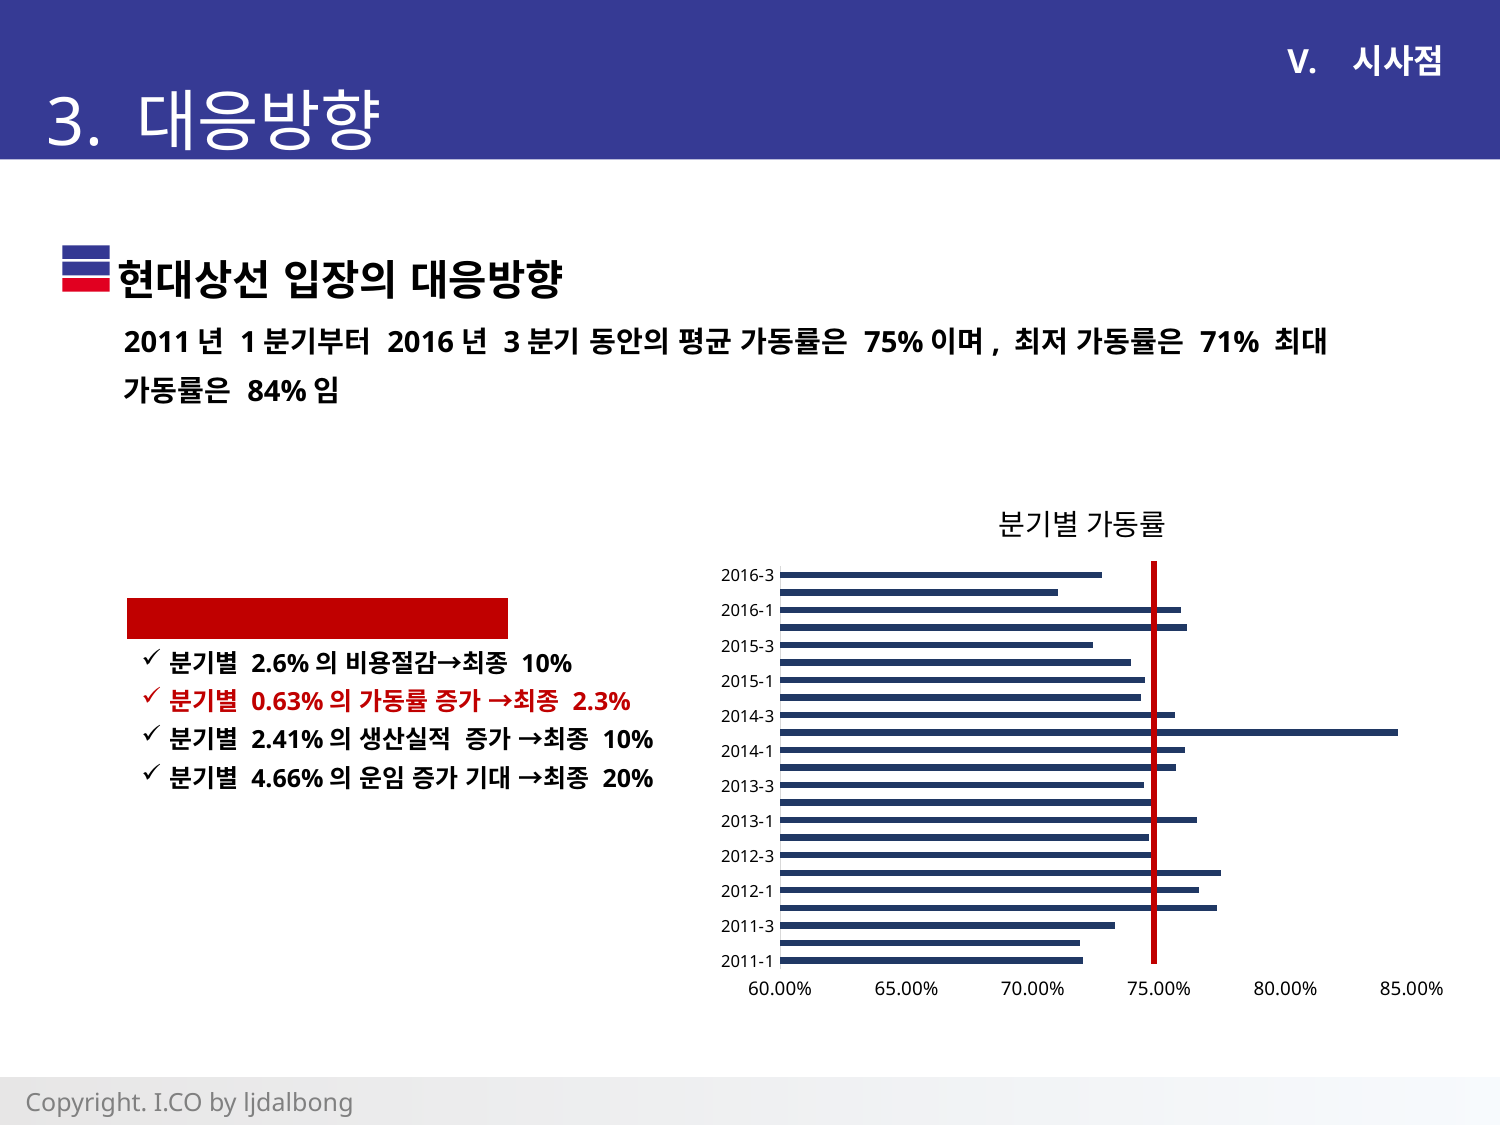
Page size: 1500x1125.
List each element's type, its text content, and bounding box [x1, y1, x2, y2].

text_box 현대상선 입장의 대응방향 [102, 221, 579, 312]
text_box 3. 대응방향 [32, 31, 398, 167]
text_box 2011년 1분기부터 2016년 3분기 동안의 평균 가동률은 75%이며, 최저 가동률은 71% 최대 가동률은 84%임 [109, 302, 1400, 415]
text_box 2017년 Goal : 비용절감 [126, 596, 510, 641]
text_box 시사점 [1272, 13, 1460, 88]
text_box 분기별 2.6%의 비용절감→최종 10% 분기별 0.63%의 가동률 증가 →최종 2.3% 분기별 2.41%의 생산실적 증가 →최종 10% 분기별 4.66%의 운임 증가 기대 →최종 20% [126, 641, 510, 764]
chart [706, 473, 1460, 1013]
